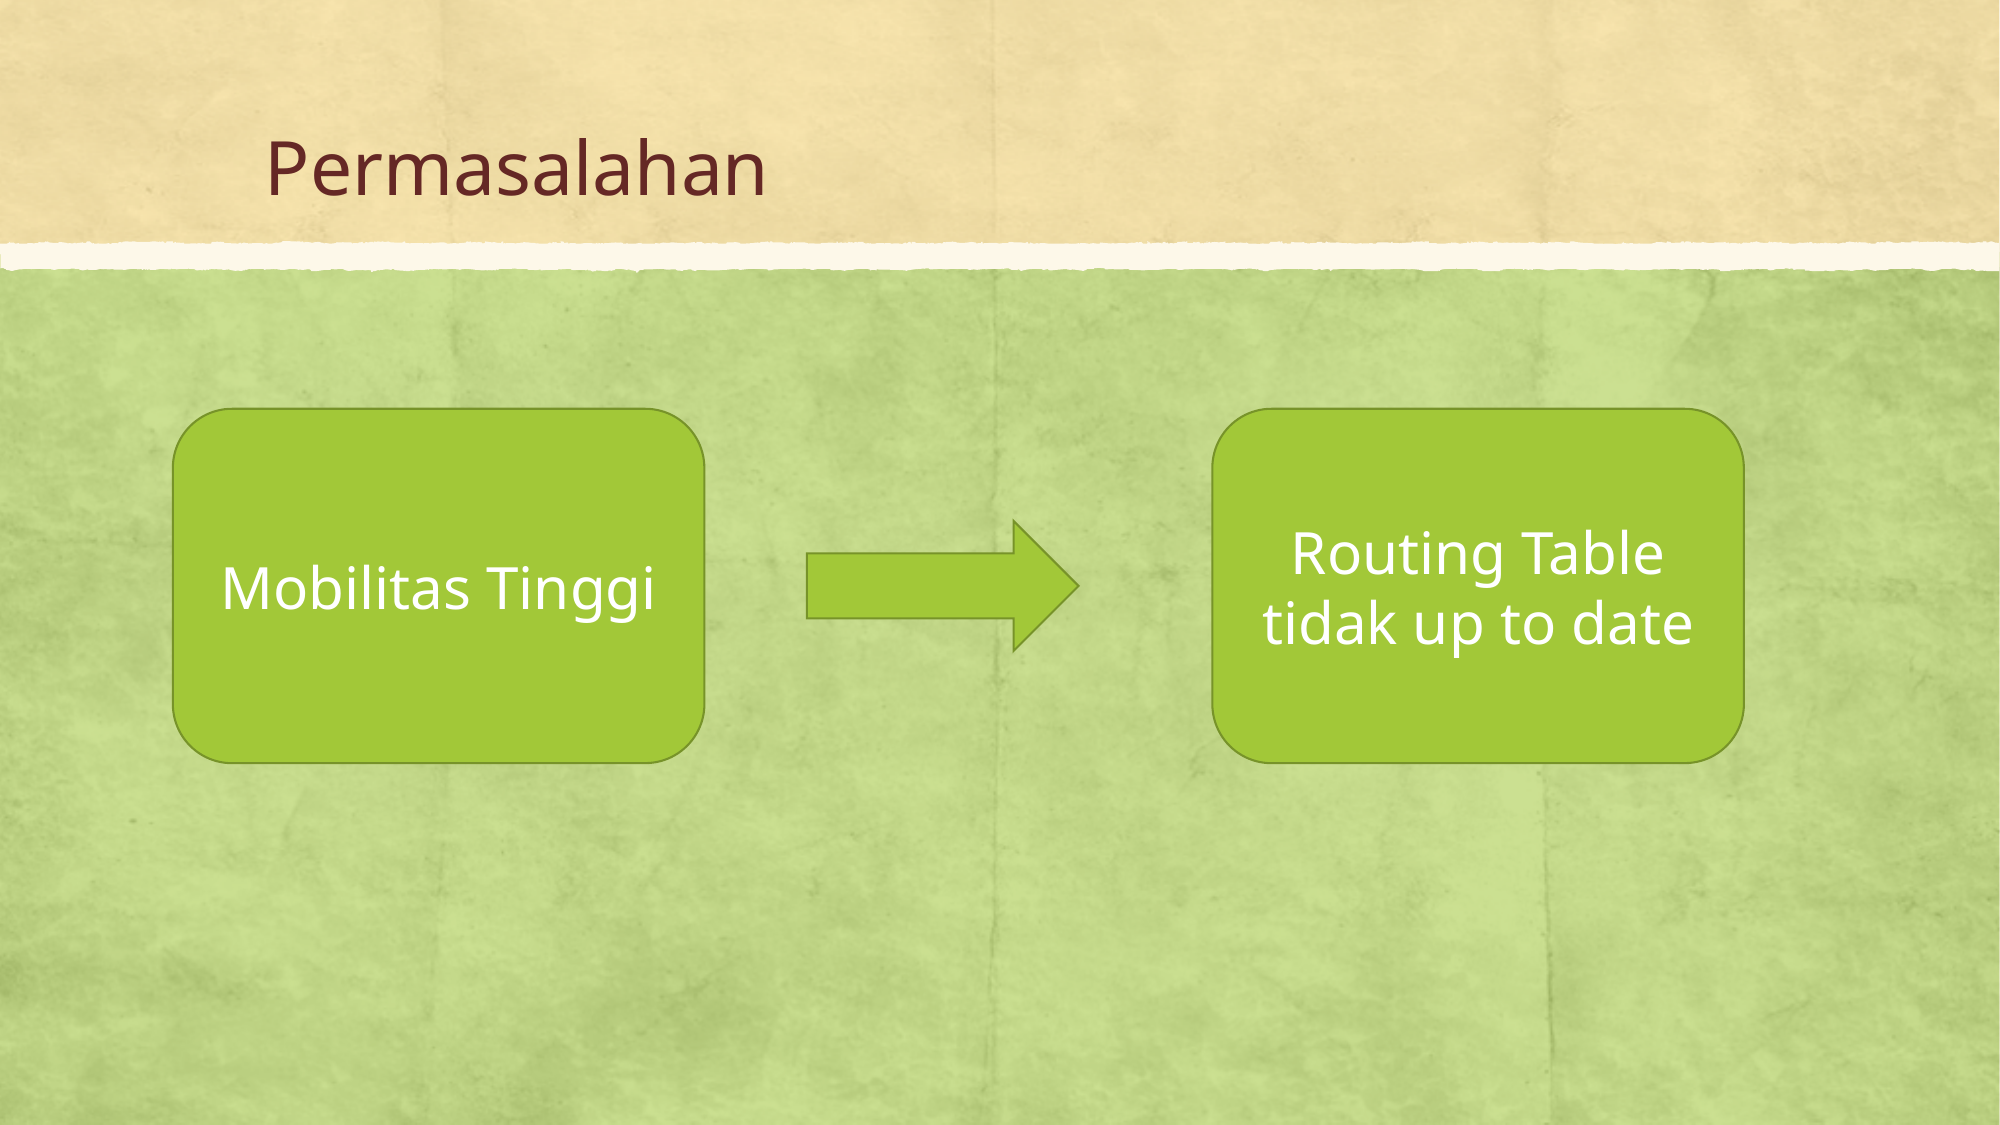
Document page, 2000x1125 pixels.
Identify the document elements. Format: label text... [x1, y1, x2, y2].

text_box [805, 518, 1081, 654]
text_box Routing Table tidak up to date [1211, 407, 1745, 765]
title Permasalahan [249, 31, 1750, 219]
text_box Mobilitas Tinggi [171, 407, 706, 765]
